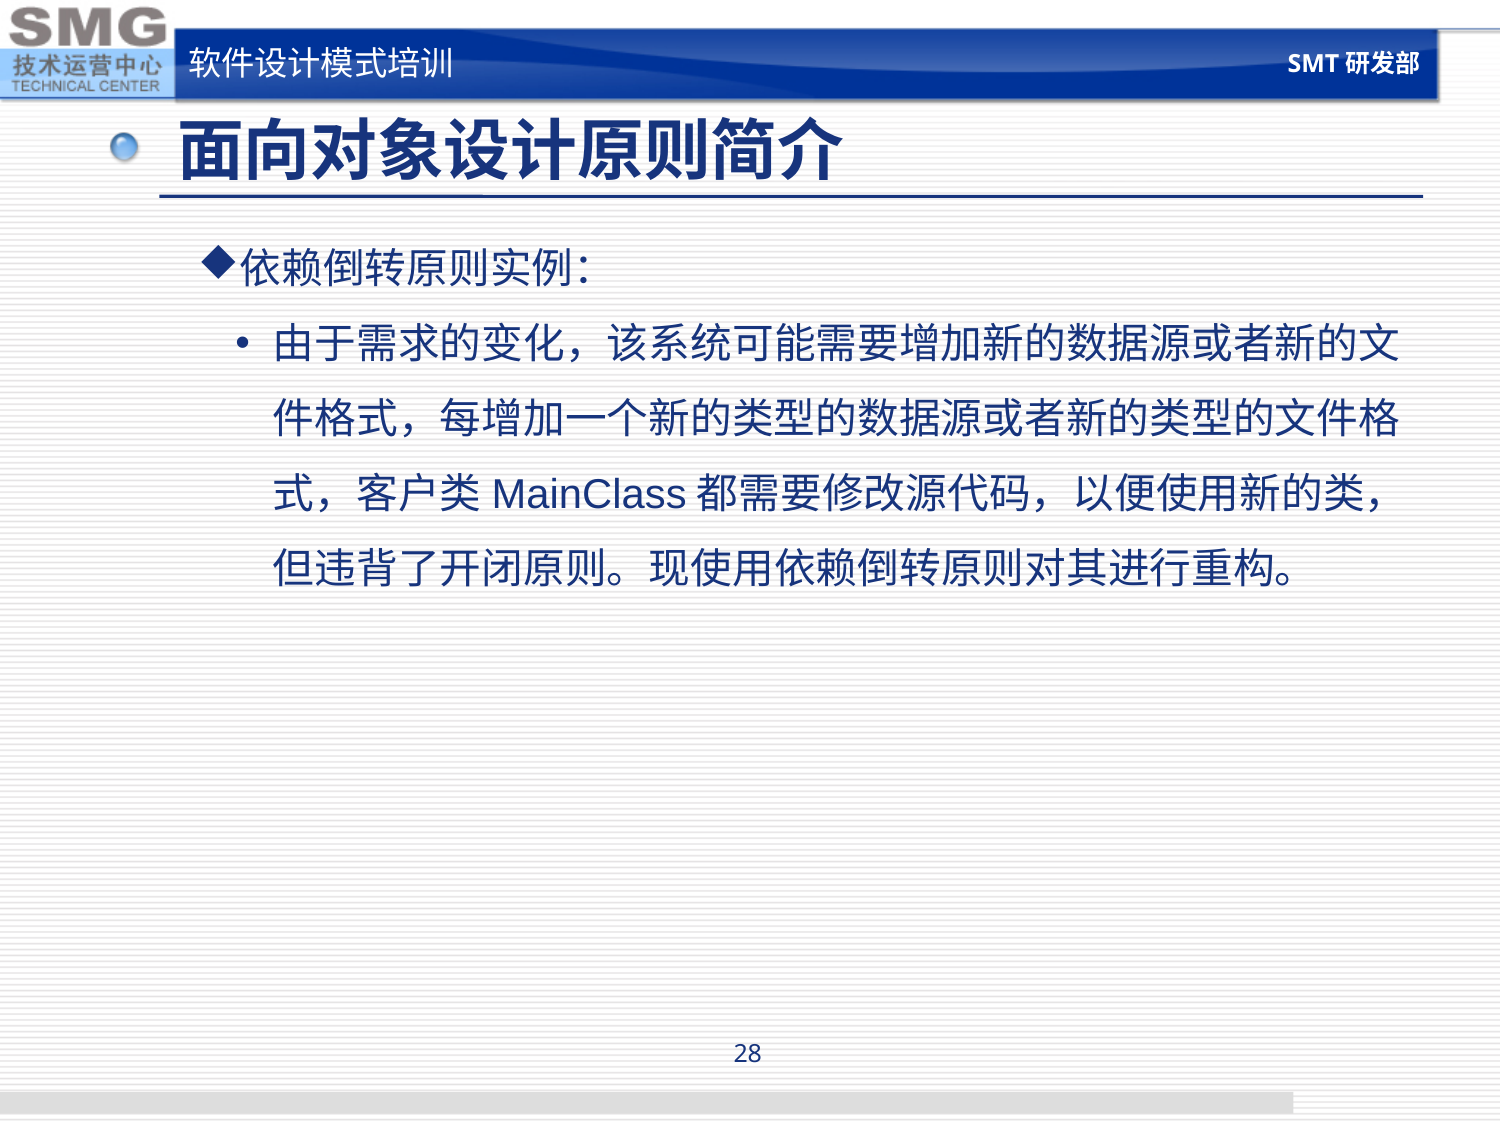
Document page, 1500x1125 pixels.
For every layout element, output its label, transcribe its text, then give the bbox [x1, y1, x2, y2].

title 面向对象设计原则简介 [88, 101, 1341, 195]
text_box 依赖倒转原则实例： 由于需求的变化，该系统可能需要增加新的数据源或者新的文件格式，每增加一个新的类型的数据源或者新的类型的文件格式，客户类MainClass都需要修改源代码，以便使用新的类，但违背了开闭原则。现使用依赖倒转原则对其进行重构。 [183, 209, 1450, 600]
text_box SMT研发部 [1104, 30, 1436, 94]
text_box 软件设计模式培训 [173, 34, 987, 90]
picture [0, 0, 1500, 1125]
text_box [572, 1027, 923, 1083]
